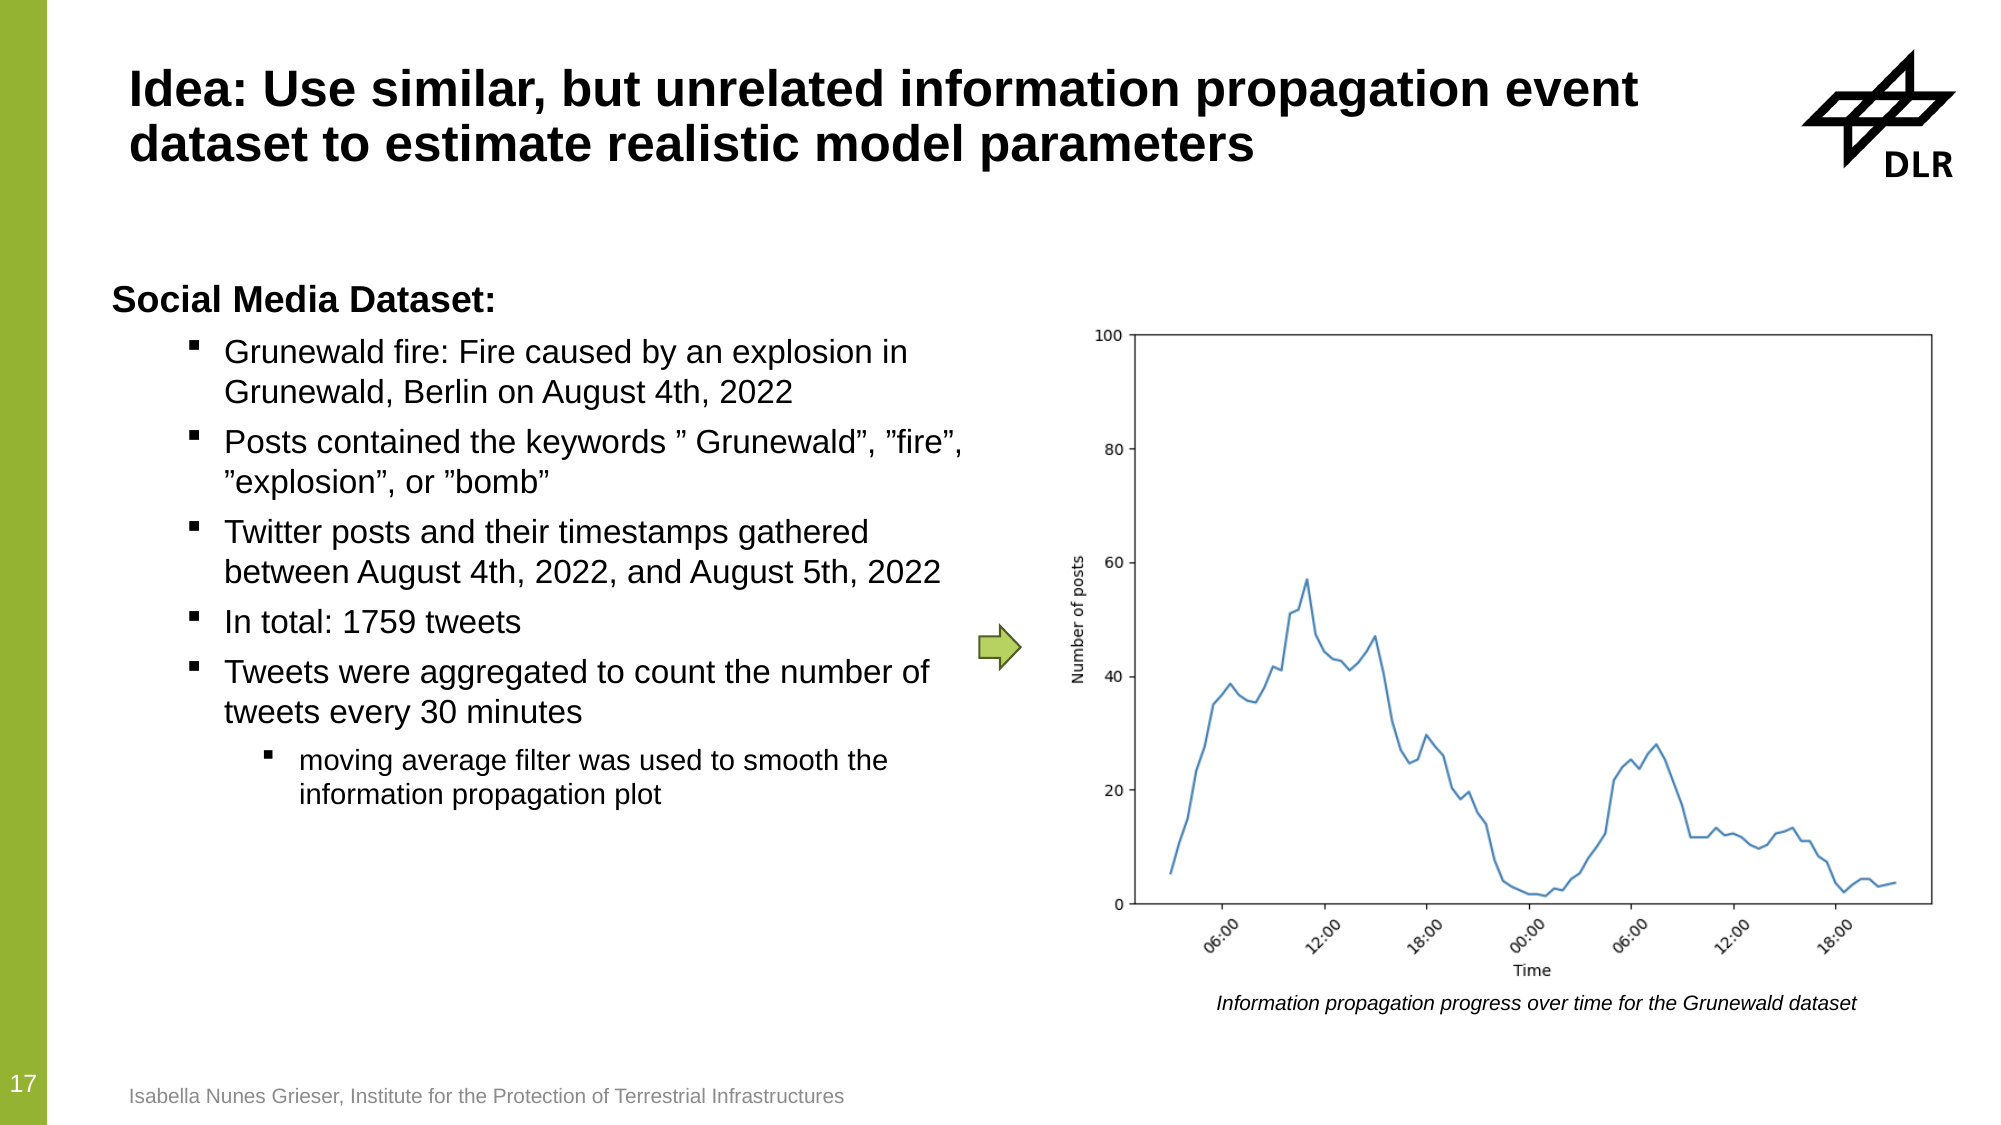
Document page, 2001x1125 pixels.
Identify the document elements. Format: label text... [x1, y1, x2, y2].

text_box Information propagation progress over time for the Grunewald dataset [1169, 985, 1904, 1022]
picture [1050, 314, 1953, 985]
text_box [978, 623, 1023, 672]
footer Isabella Nunes Grieser, Institute for the Protection of Terrestrial Infrastructures [114, 1073, 1305, 1116]
slide_number 17 [0, 876, 48, 1113]
title Idea: Use similar, but unrelated information propagation event dataset to estimate realistic model parameters [114, 54, 1764, 217]
list Social Media Dataset: Grunewald fire: Fire caused by an explosion in Grunewald, Berlin on August 4th, 2022 Posts contained the keywords ” Grunewald”, ”fire”, ”explosion”, or ”bomb” Twitter posts and their timestamps gathered between August 4th, 2022, and August 5th, 2022 In total: 1759 tweets Tweets were aggregated to count the number of tweets every 30 minutes moving average filter was used to smooth the information propagation plot [96, 267, 980, 985]
picture [1801, 49, 1957, 178]
